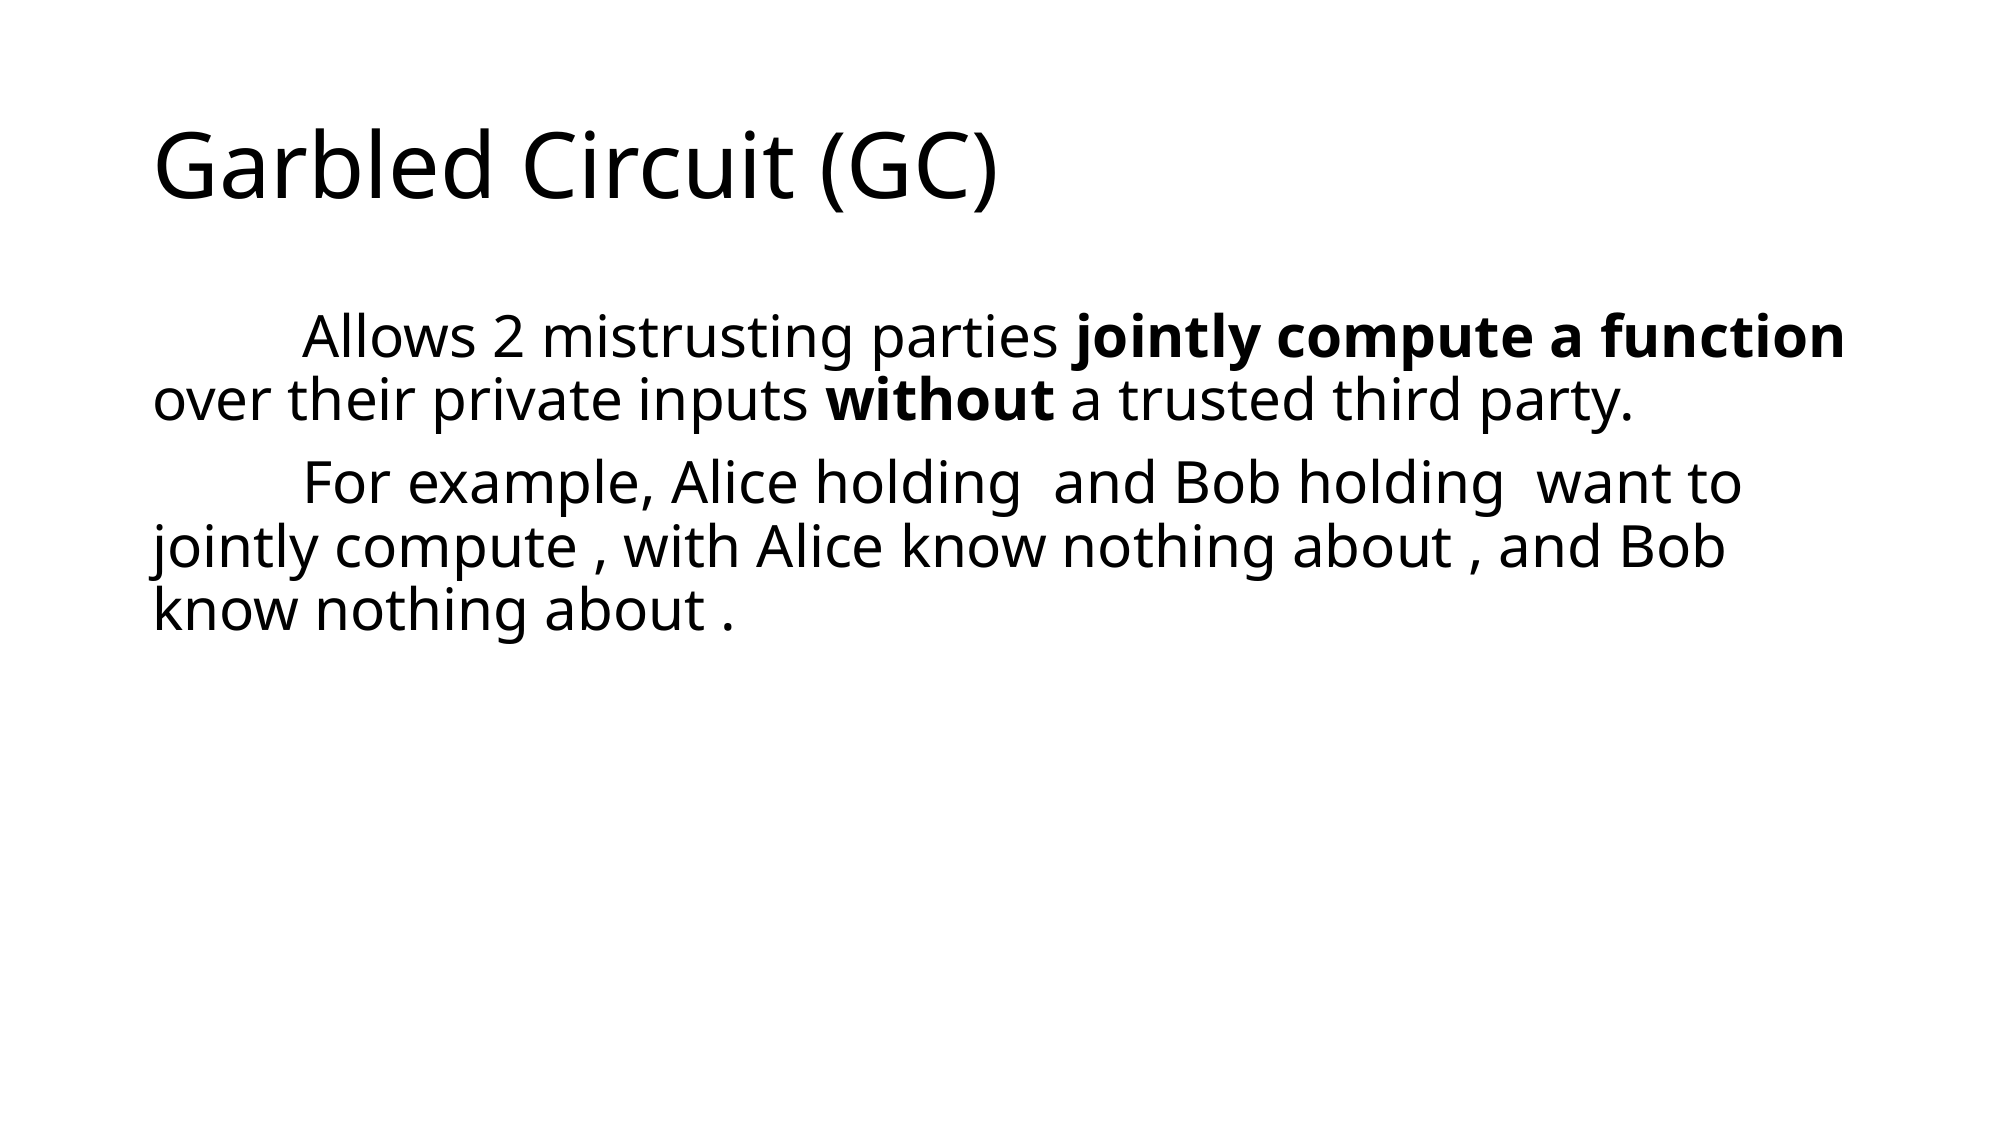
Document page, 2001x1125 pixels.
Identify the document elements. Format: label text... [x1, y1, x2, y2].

title Garbled Circuit (GC) [137, 59, 1863, 278]
